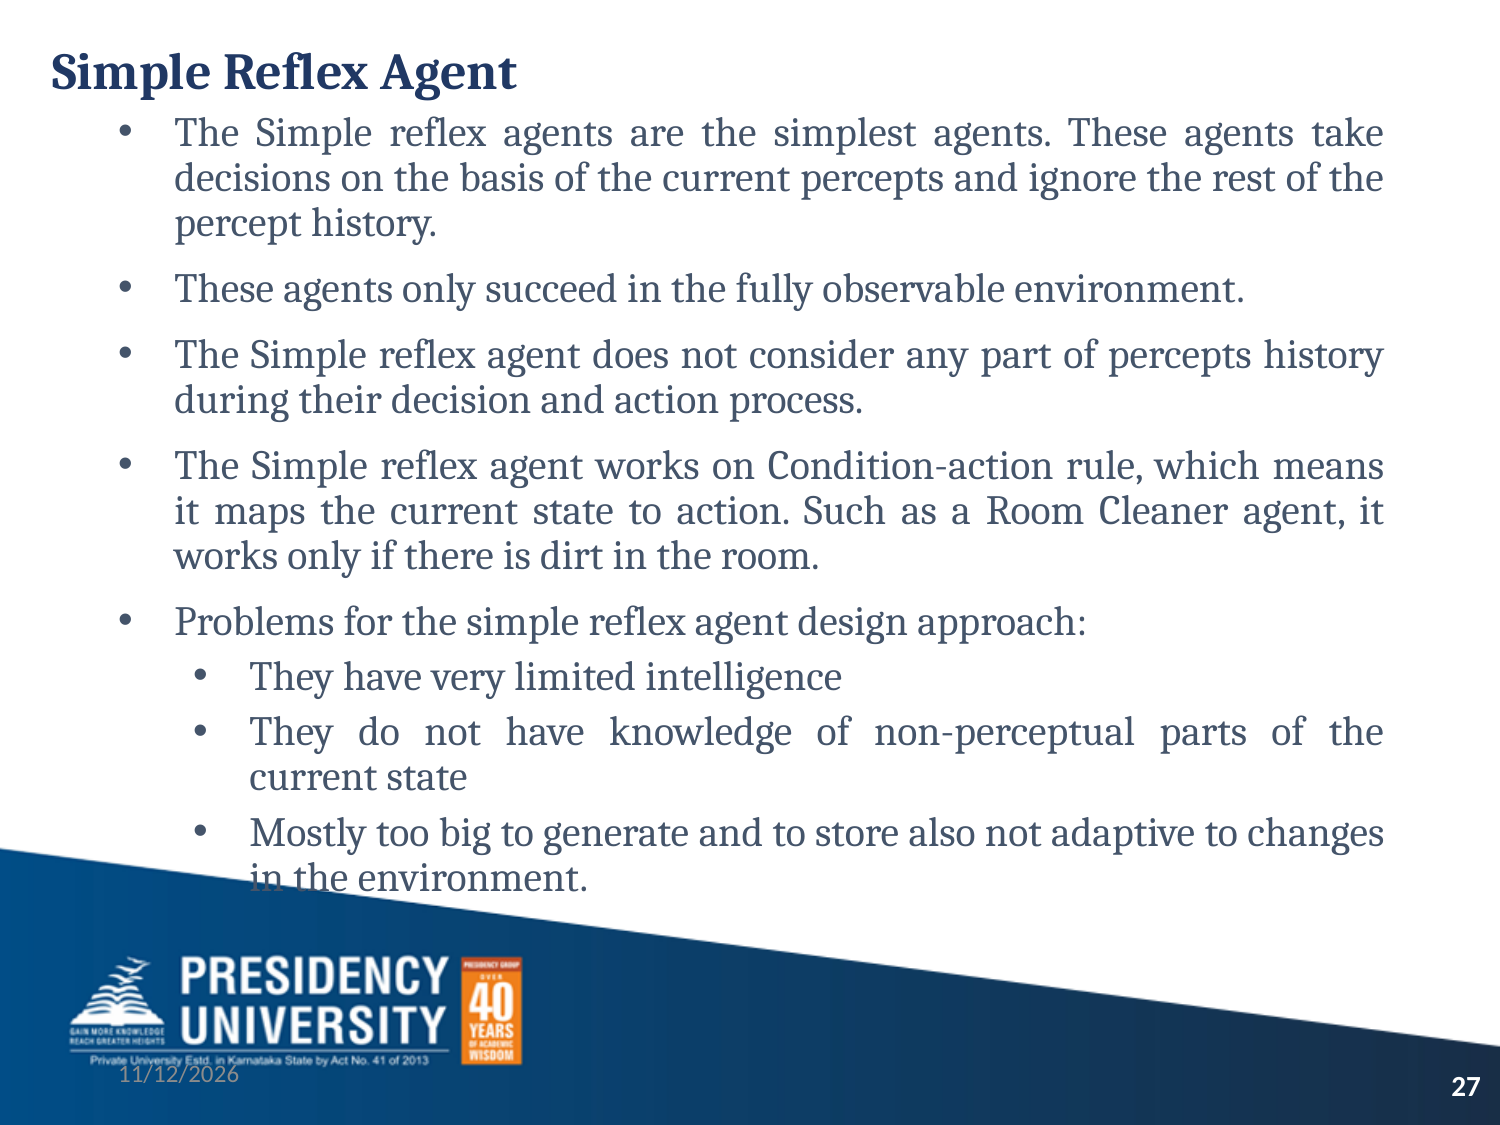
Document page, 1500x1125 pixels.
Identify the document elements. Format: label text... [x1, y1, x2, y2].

slide_number 27 [1158, 1054, 1496, 1115]
title Simple Reflex Agent [37, 42, 1215, 104]
picture [0, 845, 1500, 1125]
list The Simple reflex agents are the simplest agents. These agents take decisions on the basis of the current percepts and ignore the rest of the percept history. These agents only succeed in the fully observable environment. The Simple reflex agent does not consider any part of percepts history during their decision and action process. The Simple reflex agent works on Condition-action rule, which means it maps the current state to action. Such as a Room Cleaner agent, it works only if there is dirt in the room. Problems for the simple reflex agent design approach: They have very limited intelligence They do not have knowledge of non-perceptual parts of the current state Mostly too big to generate and to store also not adaptive to changes in the environment. [103, 103, 1400, 918]
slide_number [103, 1042, 441, 1103]
